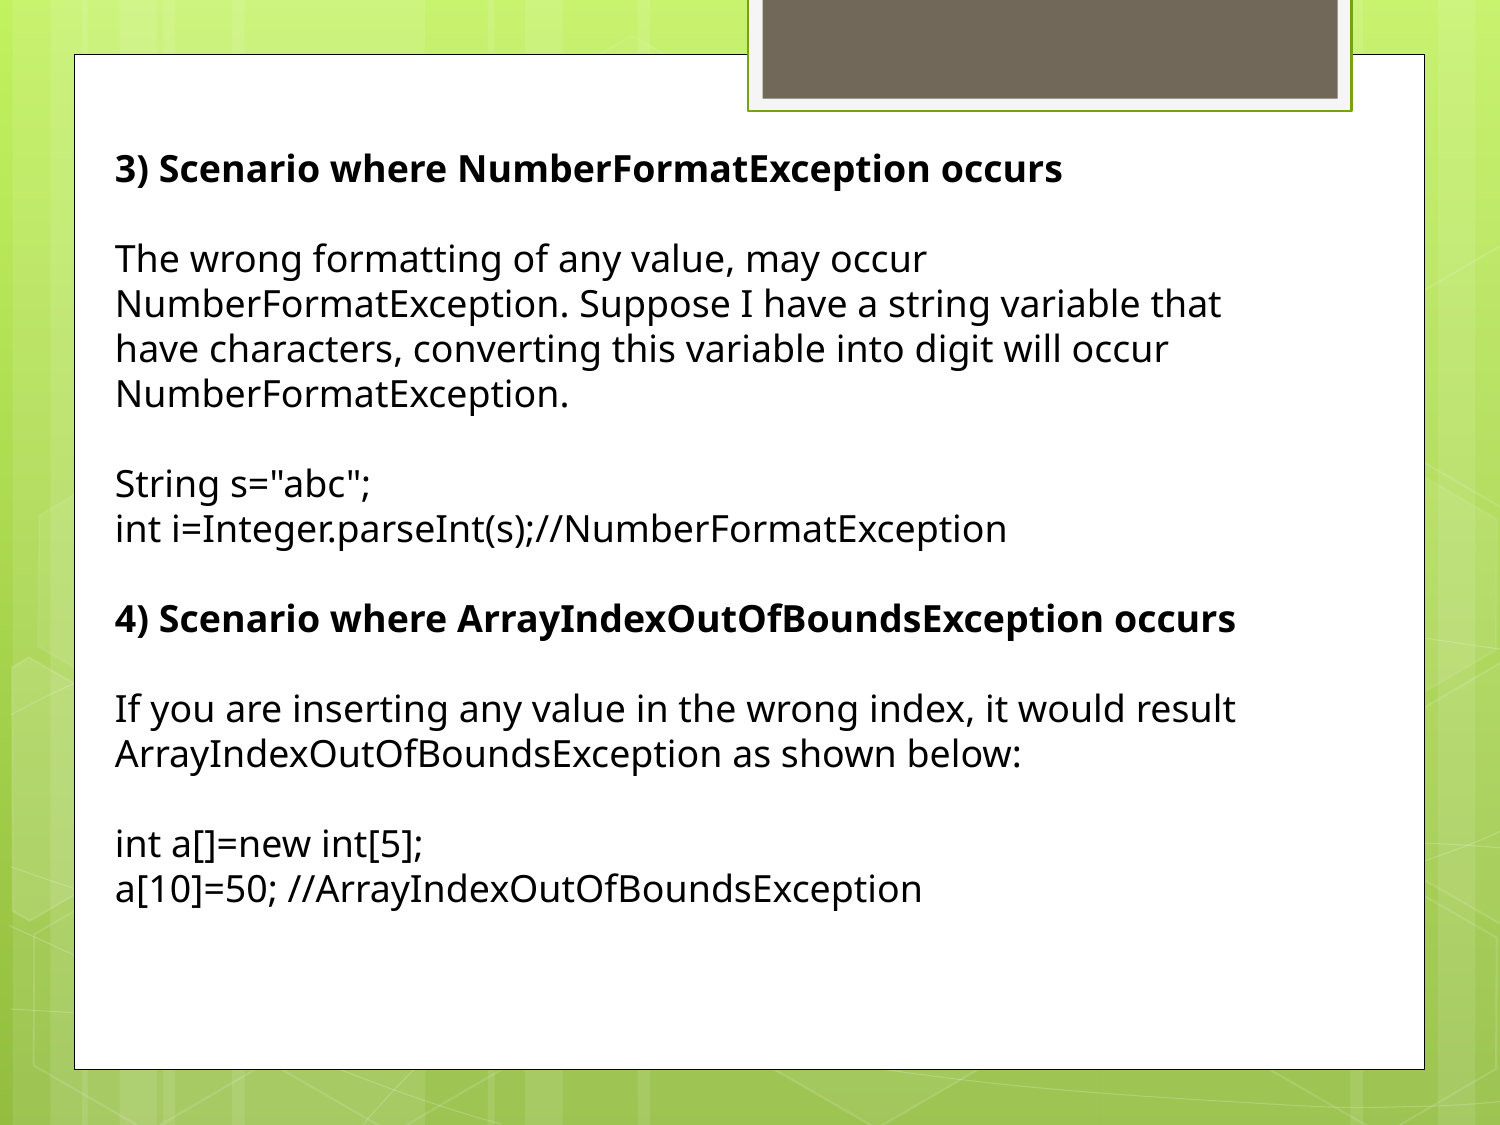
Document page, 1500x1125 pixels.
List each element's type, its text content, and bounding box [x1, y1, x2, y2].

text_box 3) Scenario where NumberFormatException occurs The wrong formatting of any value, may occur NumberFormatException. Suppose I have a string variable that have characters, converting this variable into digit will occur NumberFormatException. String s="abc"; int i=Integer.parseInt(s);//NumberFormatException 4) Scenario where ArrayIndexOutOfBoundsException occurs If you are inserting any value in the wrong index, it would result ArrayIndexOutOfBoundsException as shown below: int a[]=new int[5]; a[10]=50; //ArrayIndexOutOfBoundsException [100, 137, 1294, 917]
